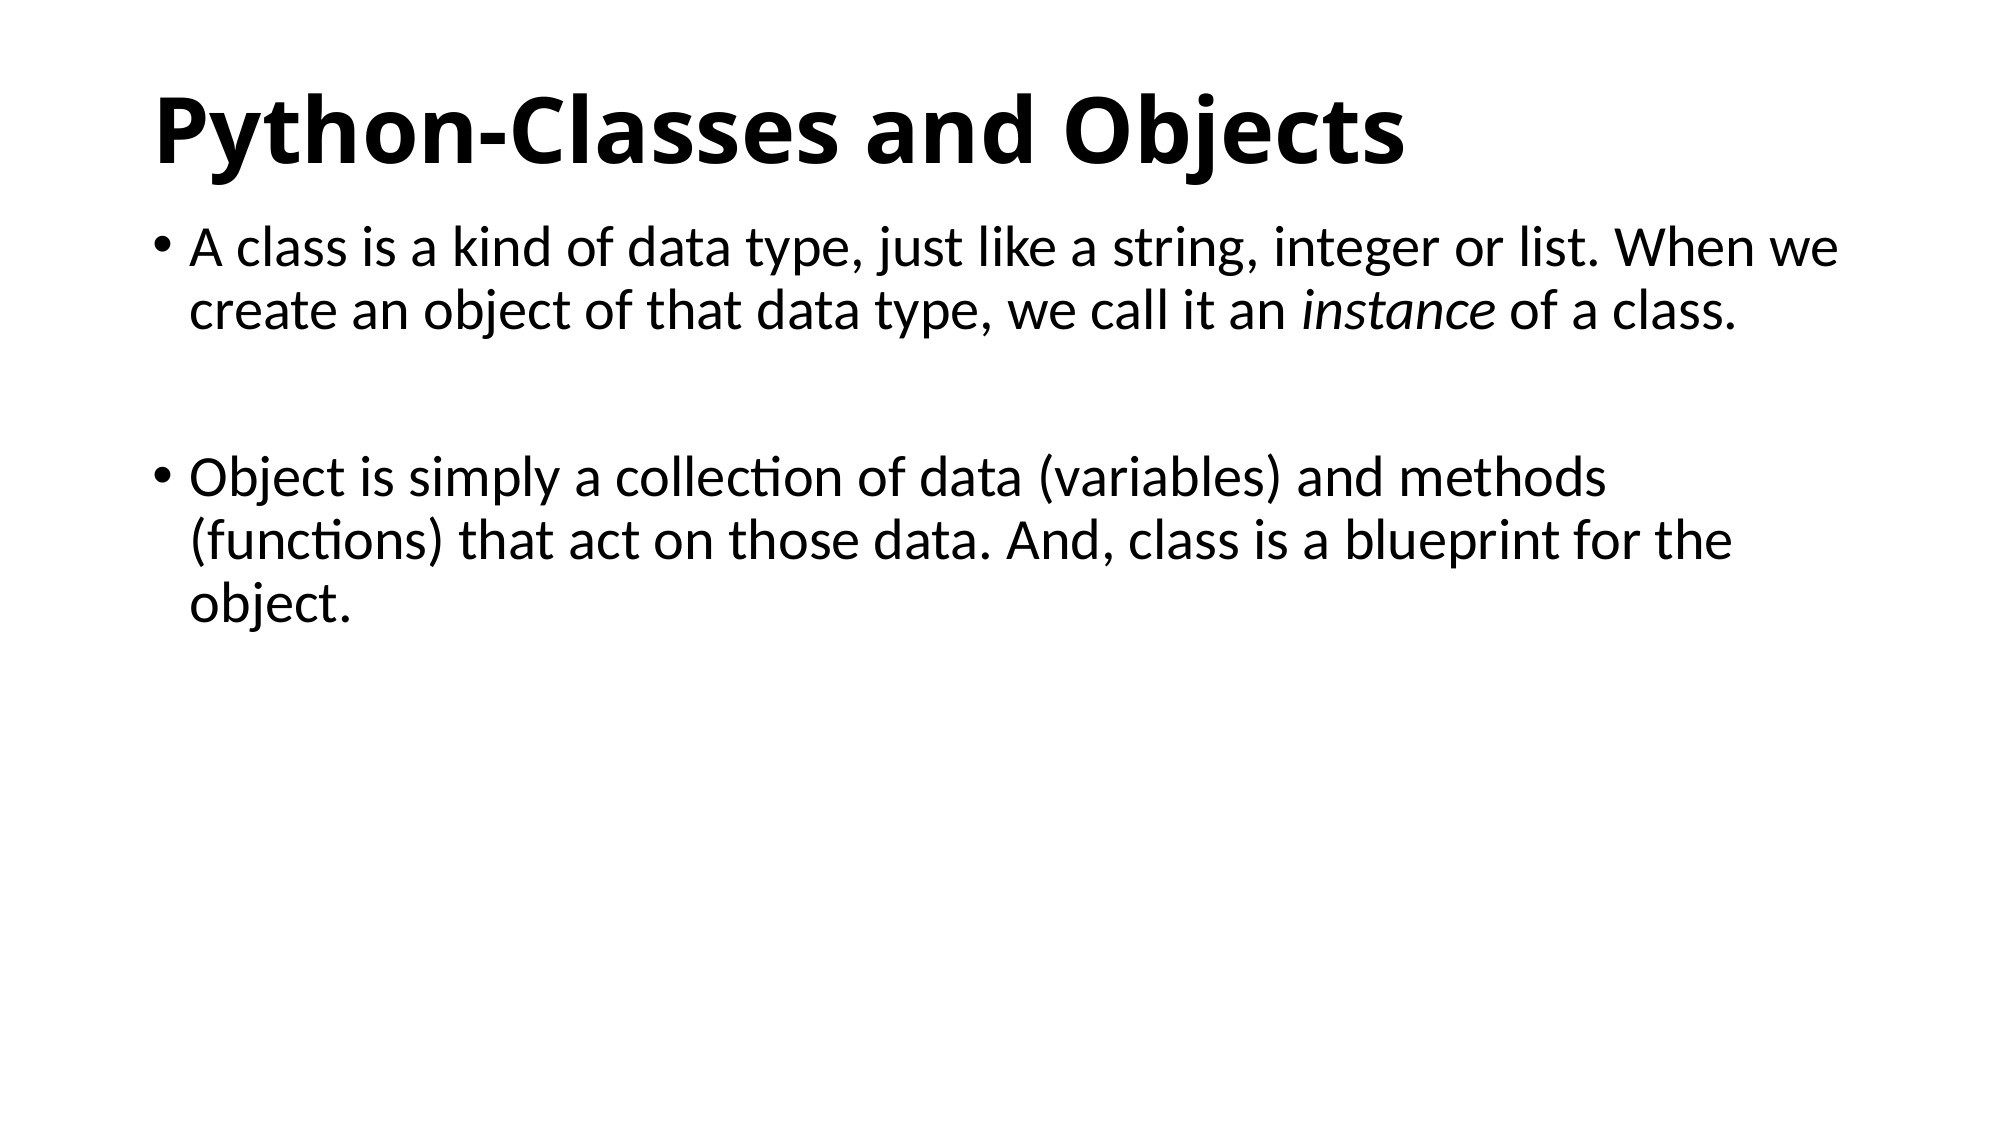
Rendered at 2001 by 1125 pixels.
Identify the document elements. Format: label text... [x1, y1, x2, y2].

list A class is a kind of data type, just like a string, integer or list. When we create an object of that data type, we call it an instance of a class. Object is simply a collection of data (variables) and methods (functions) that act on those data. And, class is a blueprint for the object. [137, 208, 1863, 1014]
title Python-Classes and Objects [137, 59, 1863, 208]
